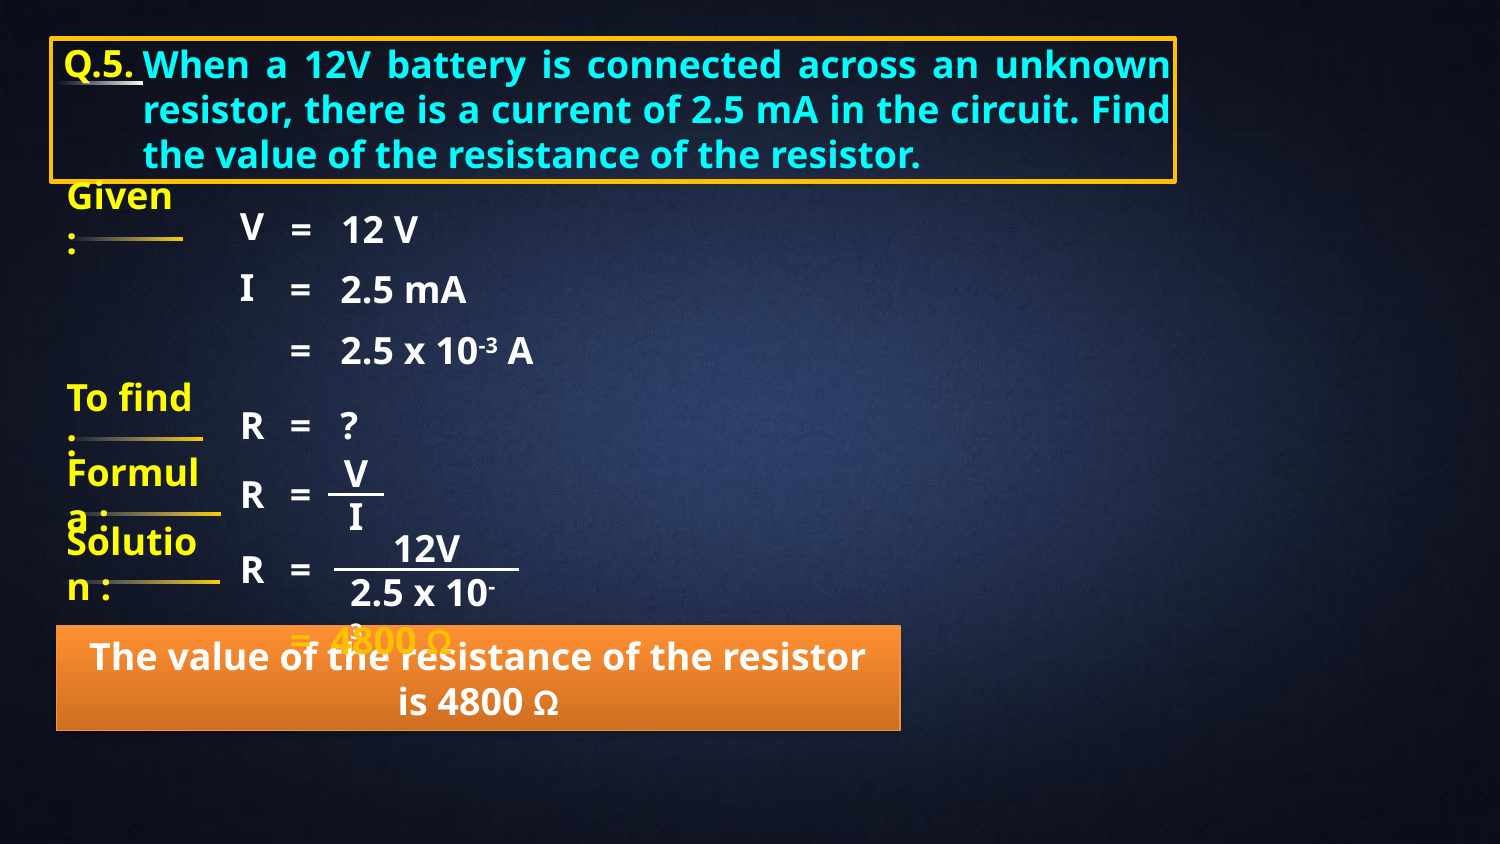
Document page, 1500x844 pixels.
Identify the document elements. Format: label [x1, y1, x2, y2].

picture [0, 0, 1500, 844]
text_box [334, 517, 519, 622]
text_box [48, 32, 159, 94]
text_box [327, 442, 385, 547]
